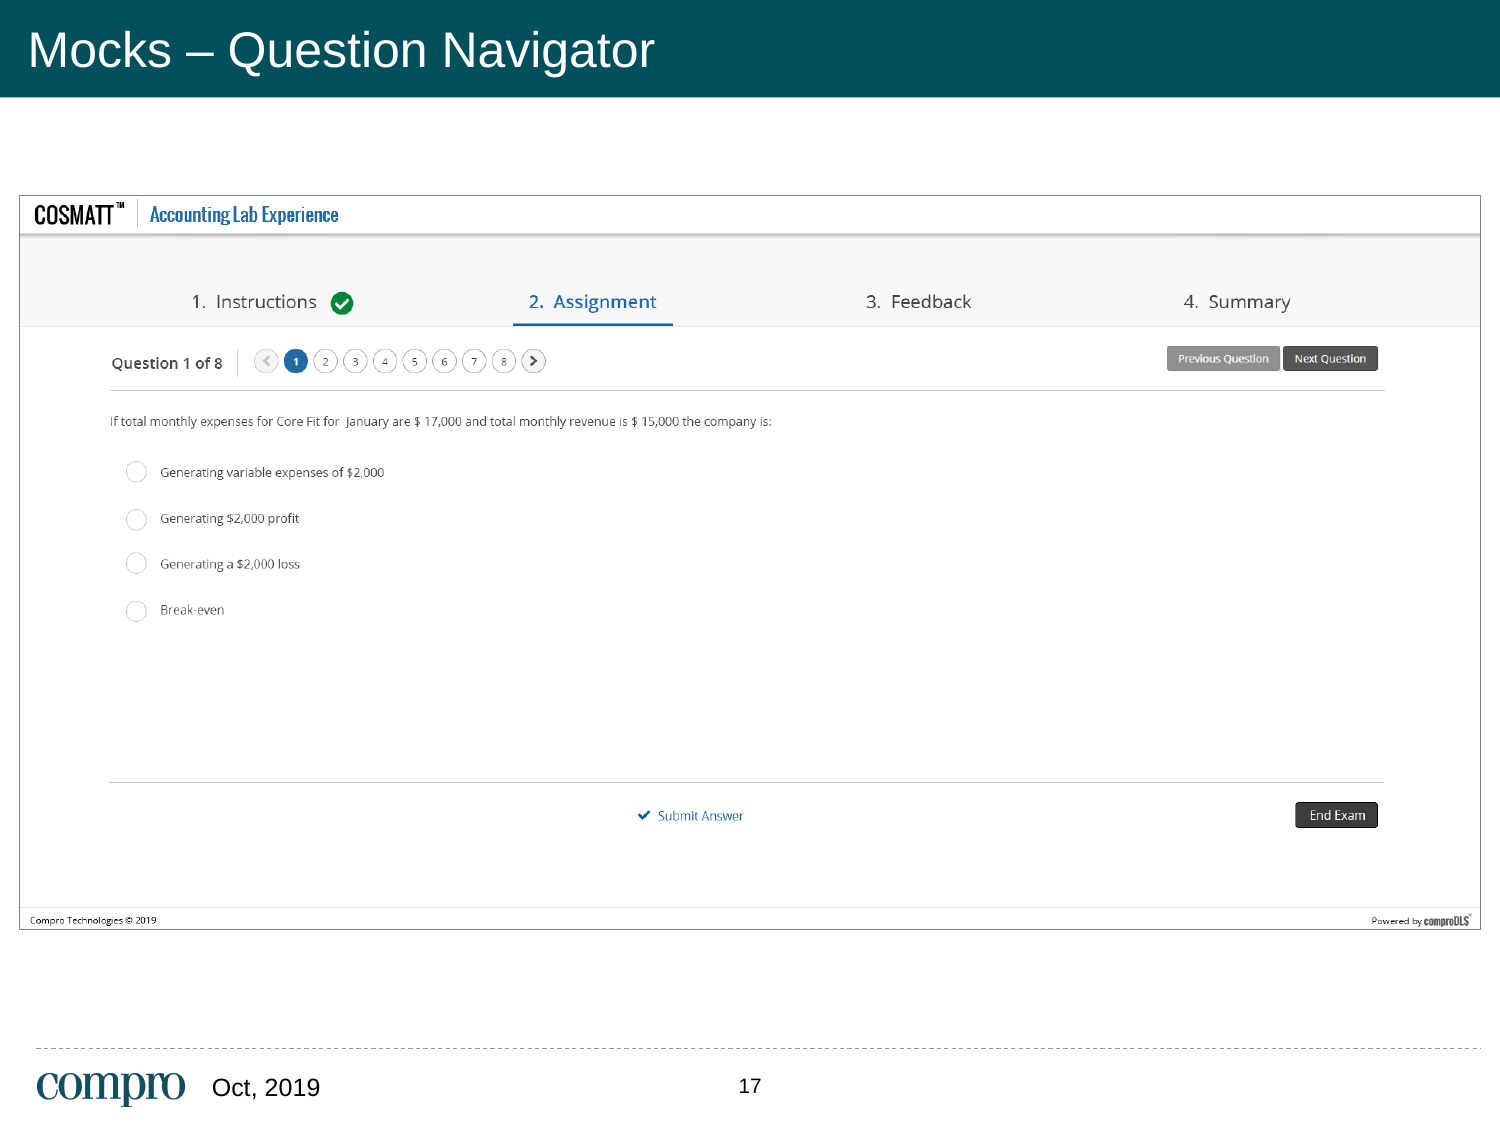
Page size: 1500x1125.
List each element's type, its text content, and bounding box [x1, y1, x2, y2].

picture [18, 195, 1481, 930]
title Mocks – Question Navigator [12, 3, 1435, 101]
picture [37, 1073, 185, 1107]
